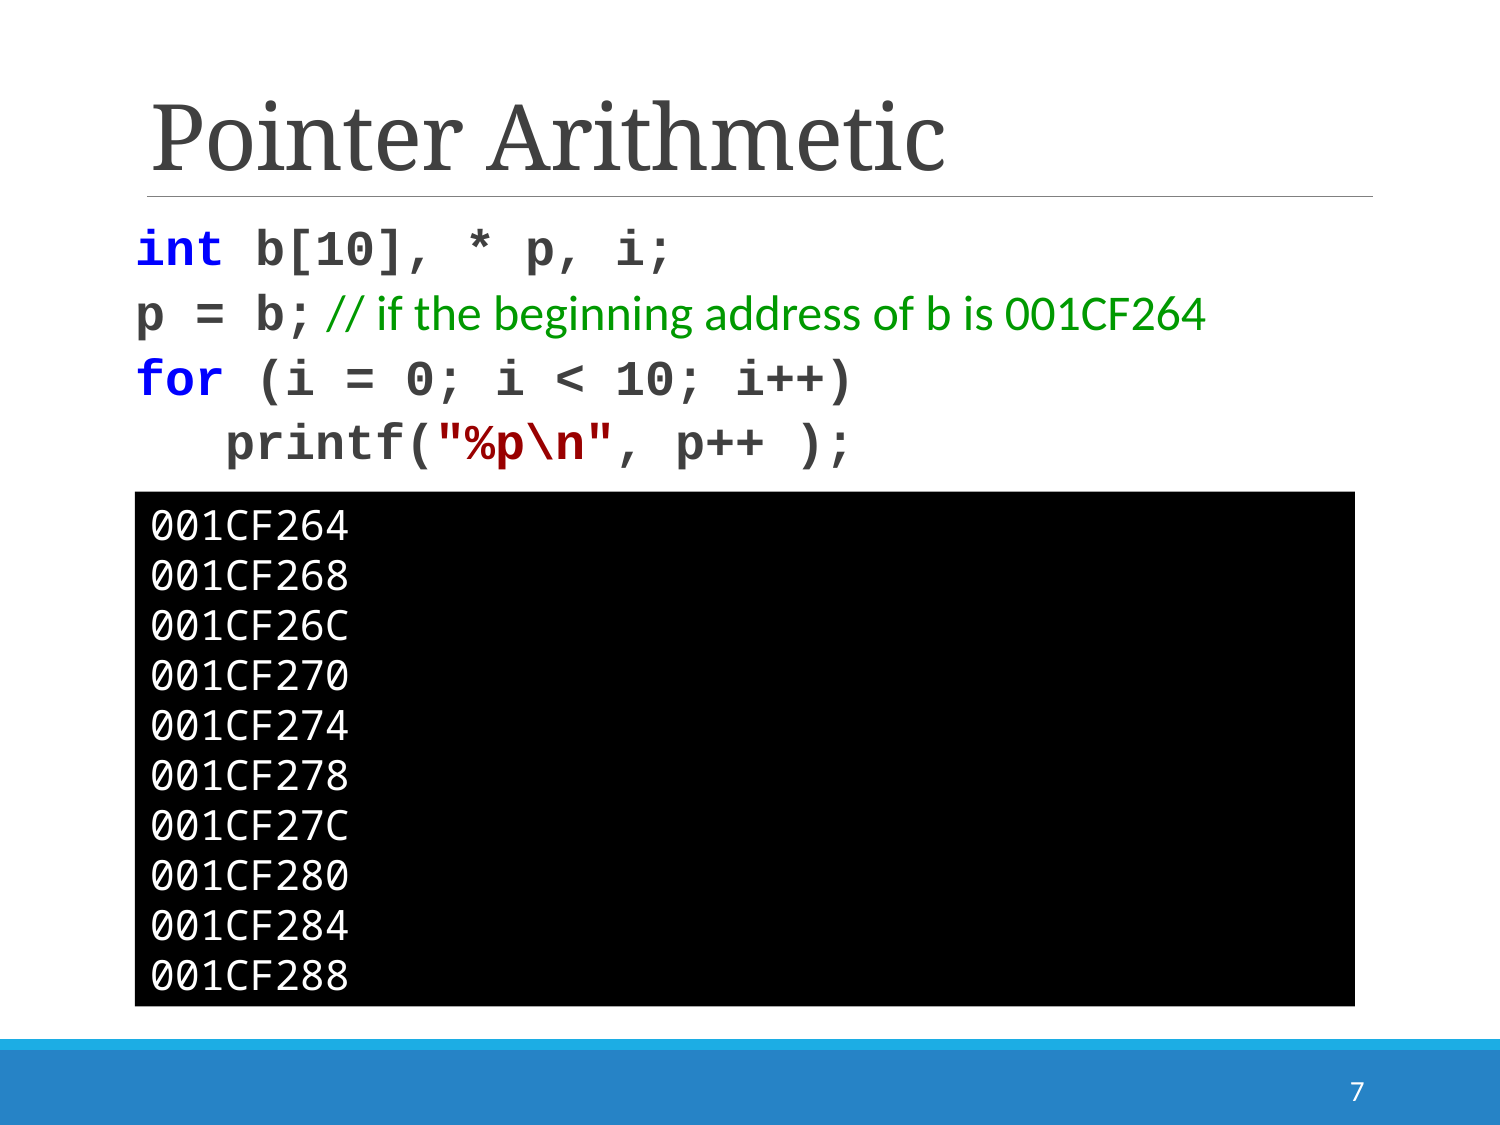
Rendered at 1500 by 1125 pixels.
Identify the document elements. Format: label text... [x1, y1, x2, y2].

slide_number 7 [1218, 1059, 1380, 1120]
text_box 001CF264 001CF268 001CF26C 001CF270 001CF274 001CF278 001CF27C 001CF280 001CF284 001CF288 [134, 491, 1355, 1007]
list int b[10], * p, i; p = b; // if the beginning address of b is 001CF264 for (i = 0; i < 10; i++) printf("%p\n", p++ ); [135, 219, 1373, 1024]
title Pointer Arithmetic [135, 47, 1373, 197]
